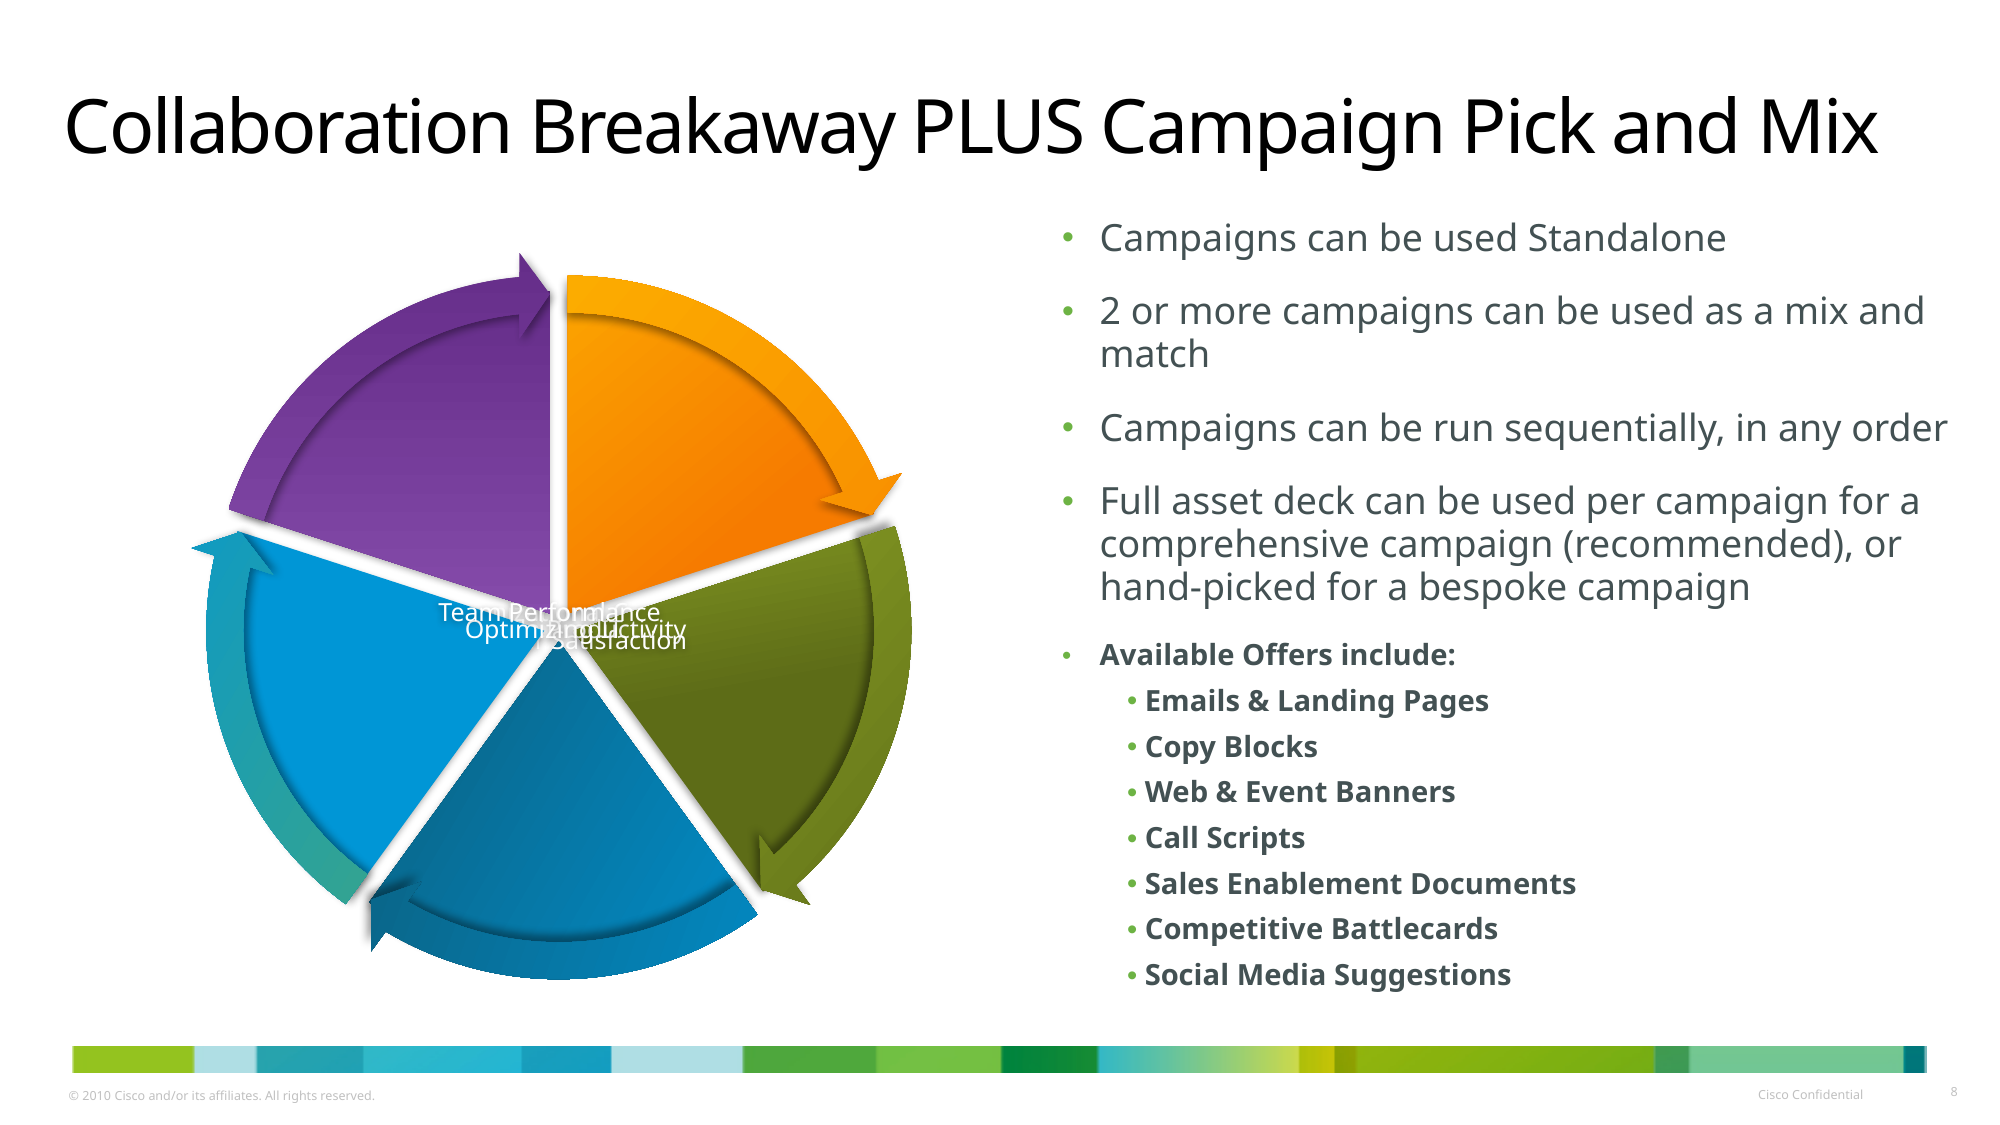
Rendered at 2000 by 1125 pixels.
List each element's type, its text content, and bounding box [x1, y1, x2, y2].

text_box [0, 243, 1300, 1012]
list Campaigns can be used Standalone 2 or more campaigns can be used as a mix and match Campaigns can be run sequentially, in any order Full asset deck can be used per campaign for a comprehensive campaign (recommended), or hand-picked for a bespoke campaign Available Offers include: Emails & Landing Pages Copy Blocks Web & Event Banners Call Scripts Sales Enablement Documents Competitive Battlecards Social Media Suggestions [1046, 209, 1976, 953]
picture [72, 1046, 1927, 1073]
title Collaboration Breakaway PLUS Campaign Pick and Mix [50, 38, 1929, 176]
